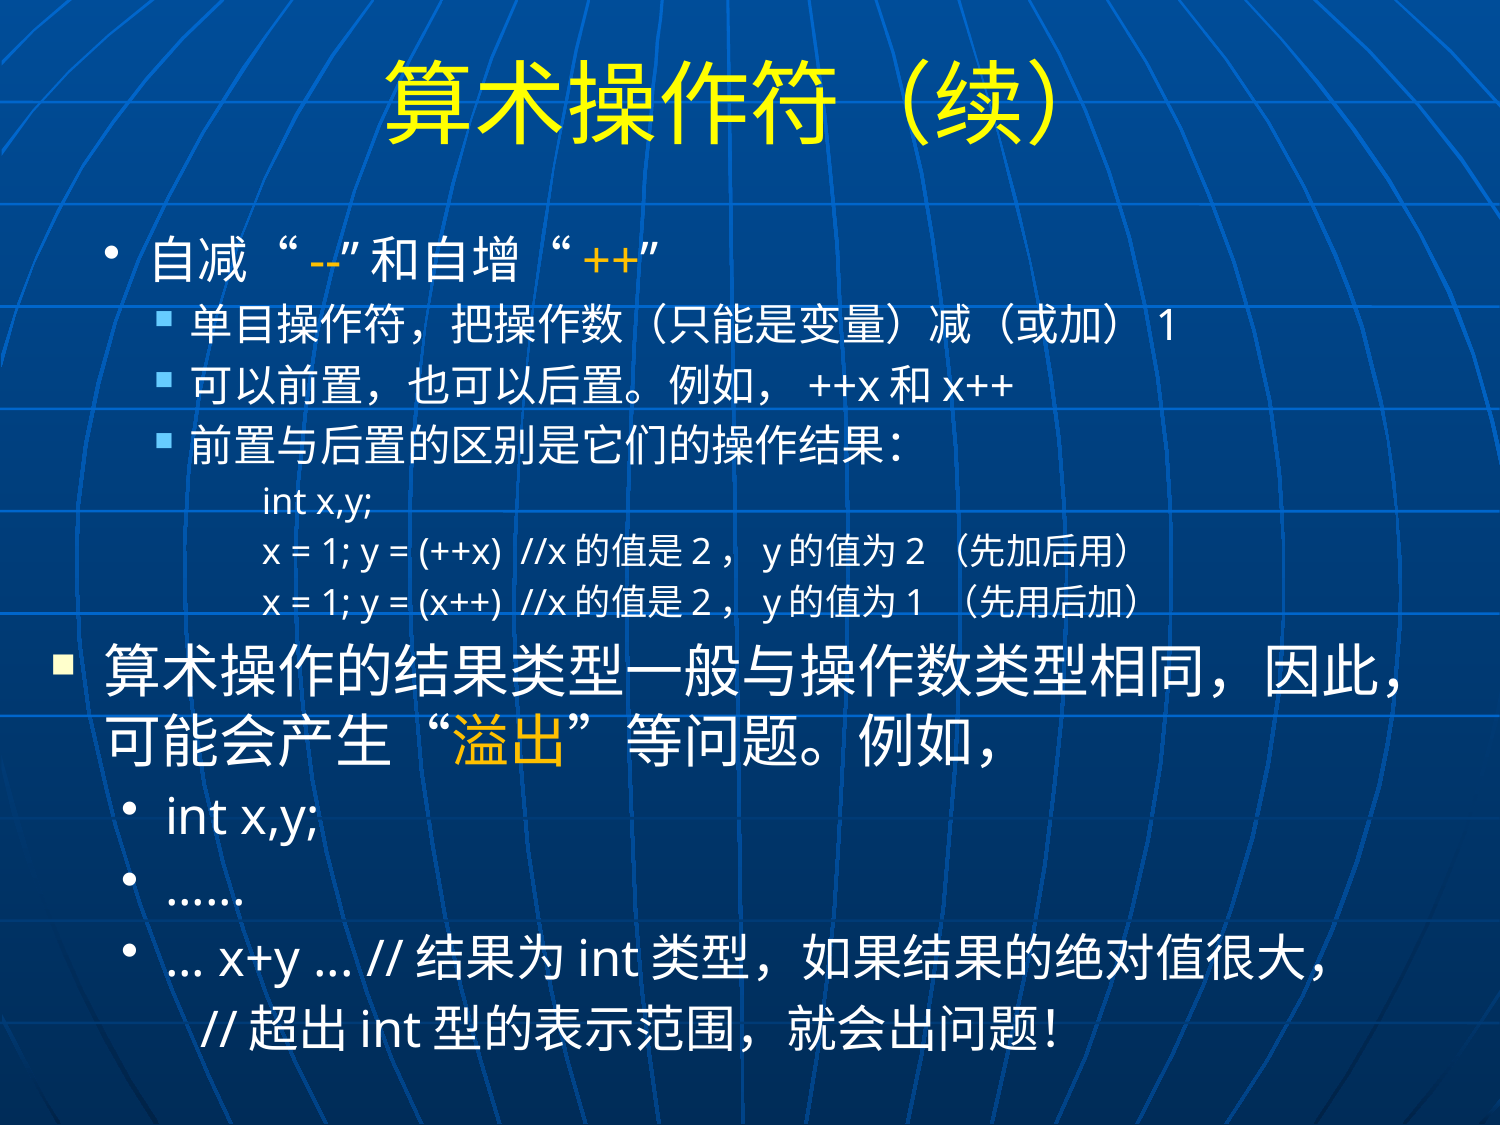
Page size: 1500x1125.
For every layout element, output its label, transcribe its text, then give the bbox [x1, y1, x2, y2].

title 算术操作符（续） [75, 7, 1425, 195]
list 自减“--”和自增“++” 单目操作符，把操作数（只能是变量）减（或加）1 可以前置，也可以后置。例如，++x和x++ 前置与后置的区别是它们的操作结果： int x,y; x = 1; y = (++x) //x的值是2，y的值为2（先加后用） x = 1; y = (x++) //x的值是2，y的值为1 （先用后加） 算术操作的结果类型一般与操作数类型相同，因此，可能会产生“溢出”等问题。例如， int x,y; ...... ... x+y ... //结果为int类型，如果结果的绝对值很大， //超出int型的表示范围，就会出问题！ [35, 219, 1471, 1083]
